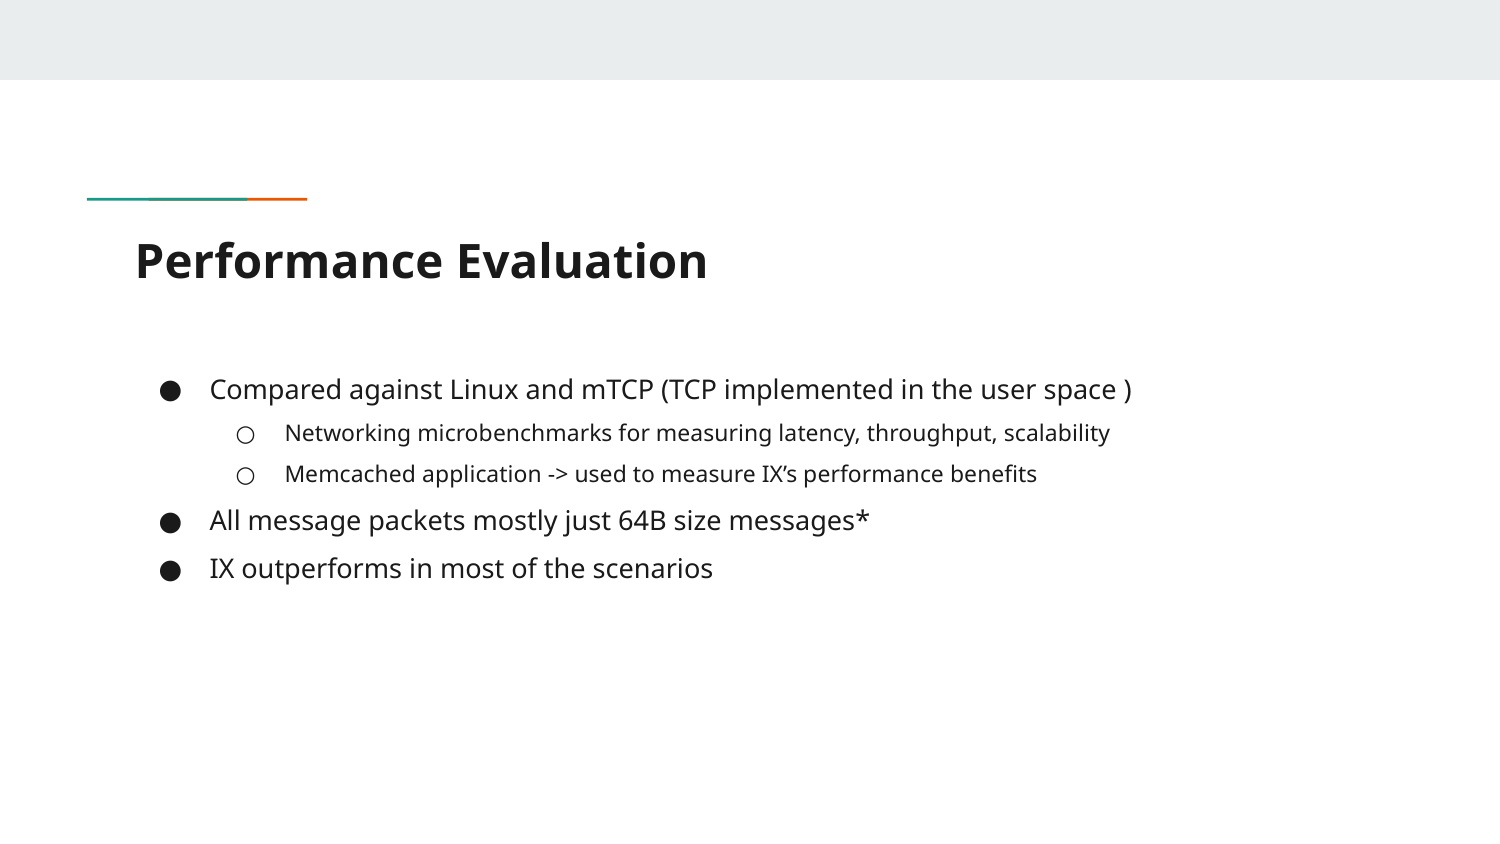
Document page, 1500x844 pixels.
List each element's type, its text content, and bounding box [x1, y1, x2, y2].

list Compared against Linux and mTCP (TCP implemented in the user space ) Networking microbenchmarks for measuring latency, throughput, scalability Memcached application -> used to measure IX’s performance benefits All message packets mostly just 64B size messages* IX outperforms in most of the scenarios [119, 341, 1381, 712]
title Performance Evaluation [119, 216, 1381, 305]
